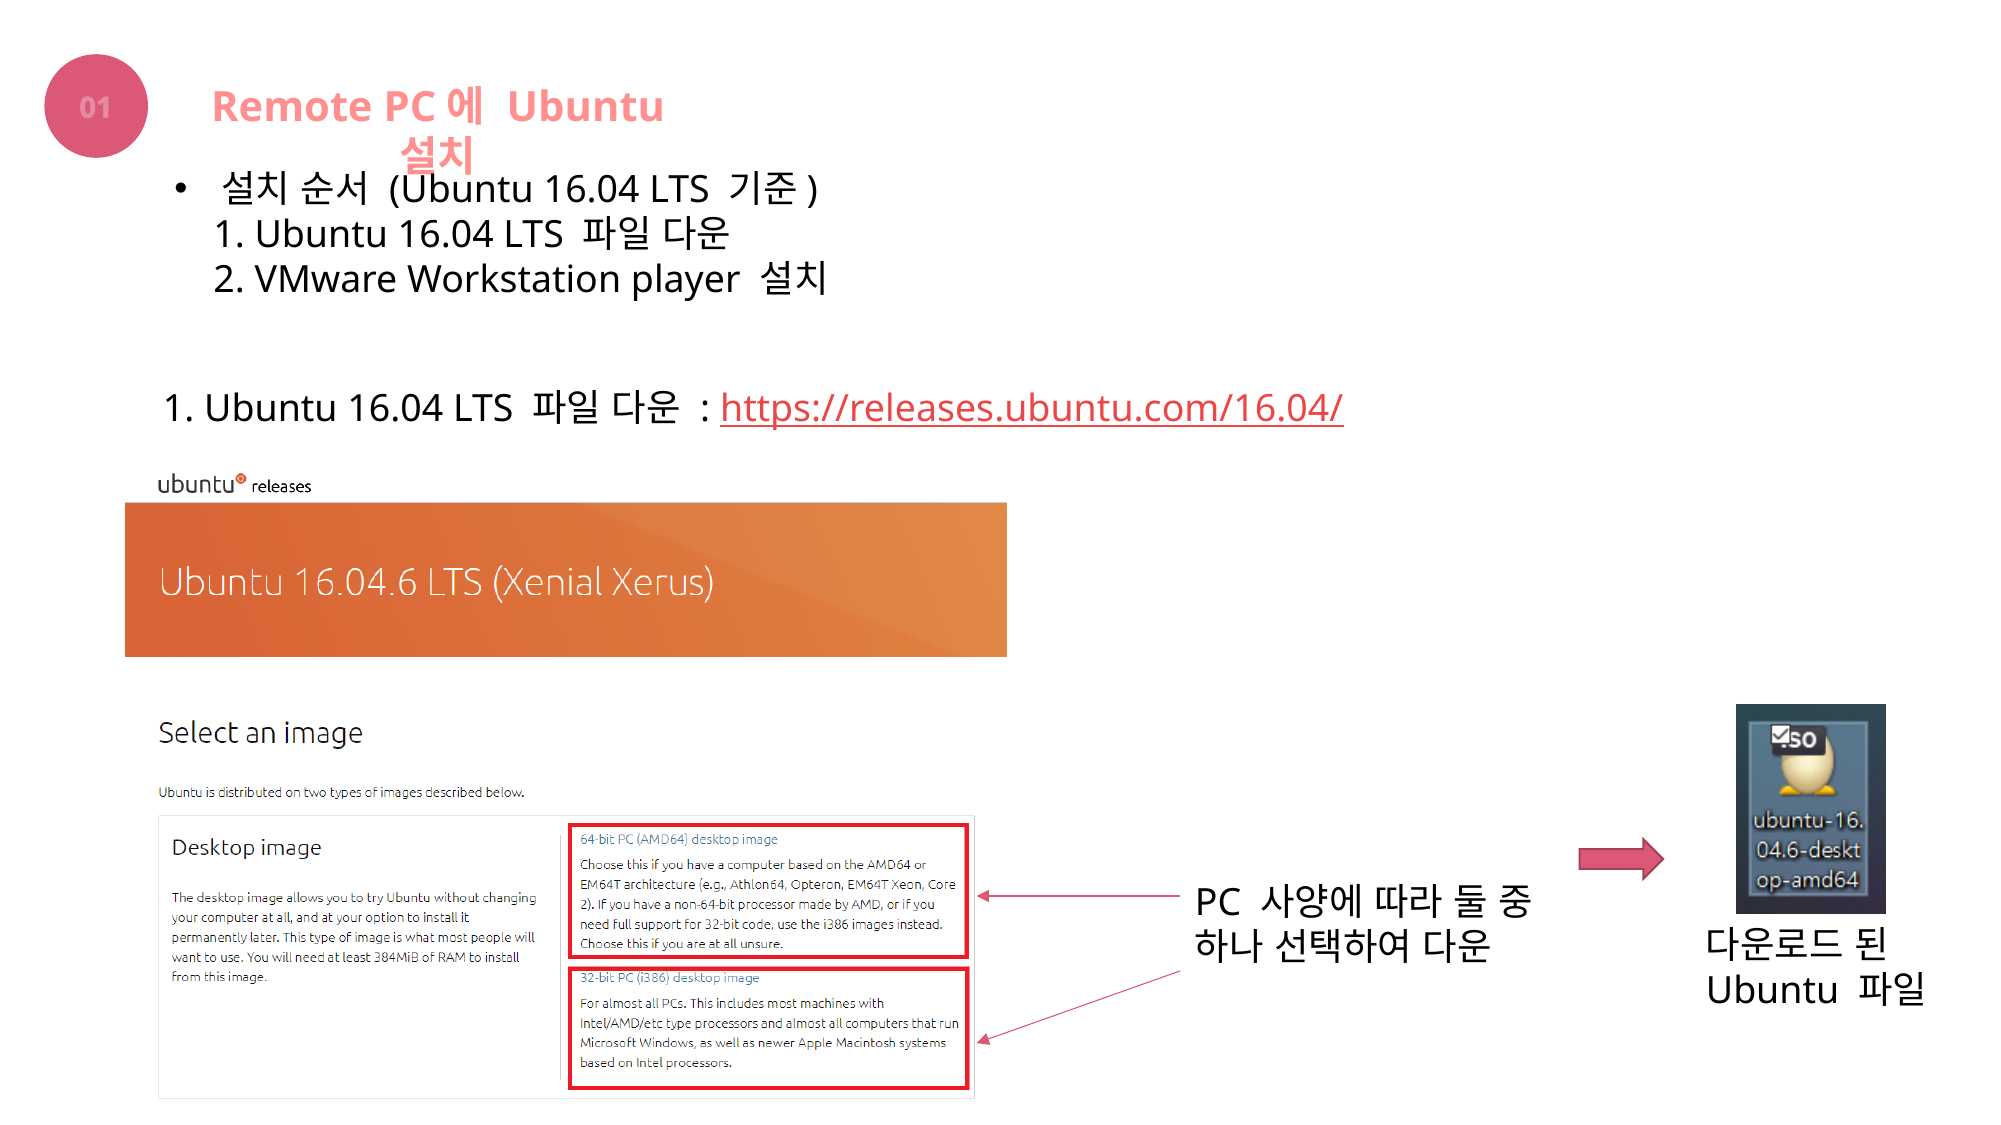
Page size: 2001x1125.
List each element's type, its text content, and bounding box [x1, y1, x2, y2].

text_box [1691, 704, 1959, 1020]
text_box 1. Ubuntu 16.04 LTS 파일 다운 : https://releases.ubuntu.com/16.04/ [148, 376, 1371, 443]
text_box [44, 54, 714, 158]
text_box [125, 467, 1580, 1113]
text_box [1580, 836, 1665, 882]
text_box 설치 순서 (Ubuntu 16.04 LTS 기준) 1. Ubuntu 16.04 LTS 파일 다운 2. VMware Workstation player 설치 [159, 157, 942, 308]
